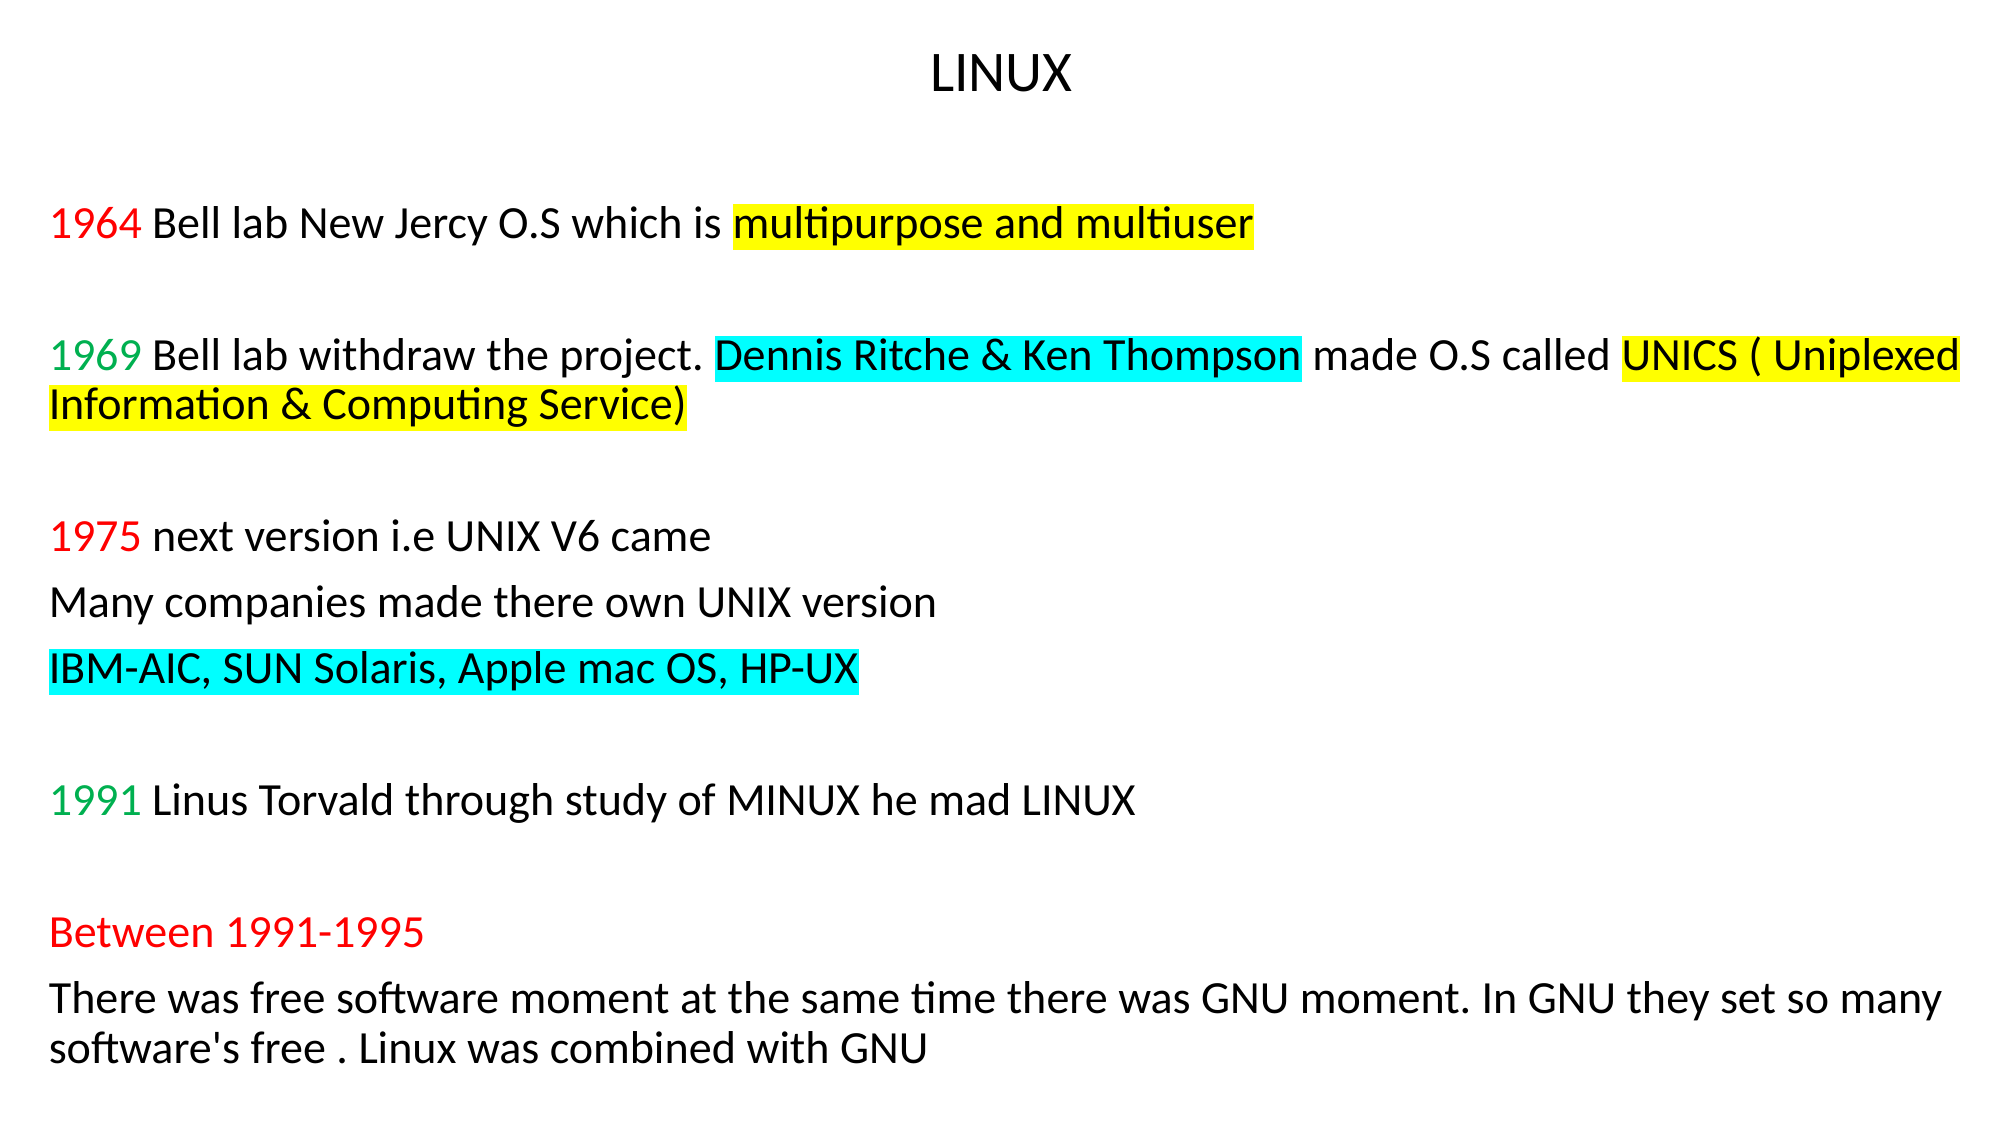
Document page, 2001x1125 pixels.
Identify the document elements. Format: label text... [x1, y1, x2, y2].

list LINUX 1964 Bell lab New Jercy O.S which is multipurpose and multiuser 1969 Bell lab withdraw the project. Dennis Ritche & Ken Thompson made O.S called UNICS ( Uniplexed Information & Computing Service) 1975 next version i.e UNIX V6 came Many companies made there own UNIX version IBM-AIC, SUN Solaris, Apple mac OS, HP-UX 1991 Linus Torvald through study of MINUX he mad LINUX Between 1991-1995 There was free software moment at the same time there was GNU moment. In GNU they set so many software's free . Linux was combined with GNU [33, 34, 1983, 1083]
